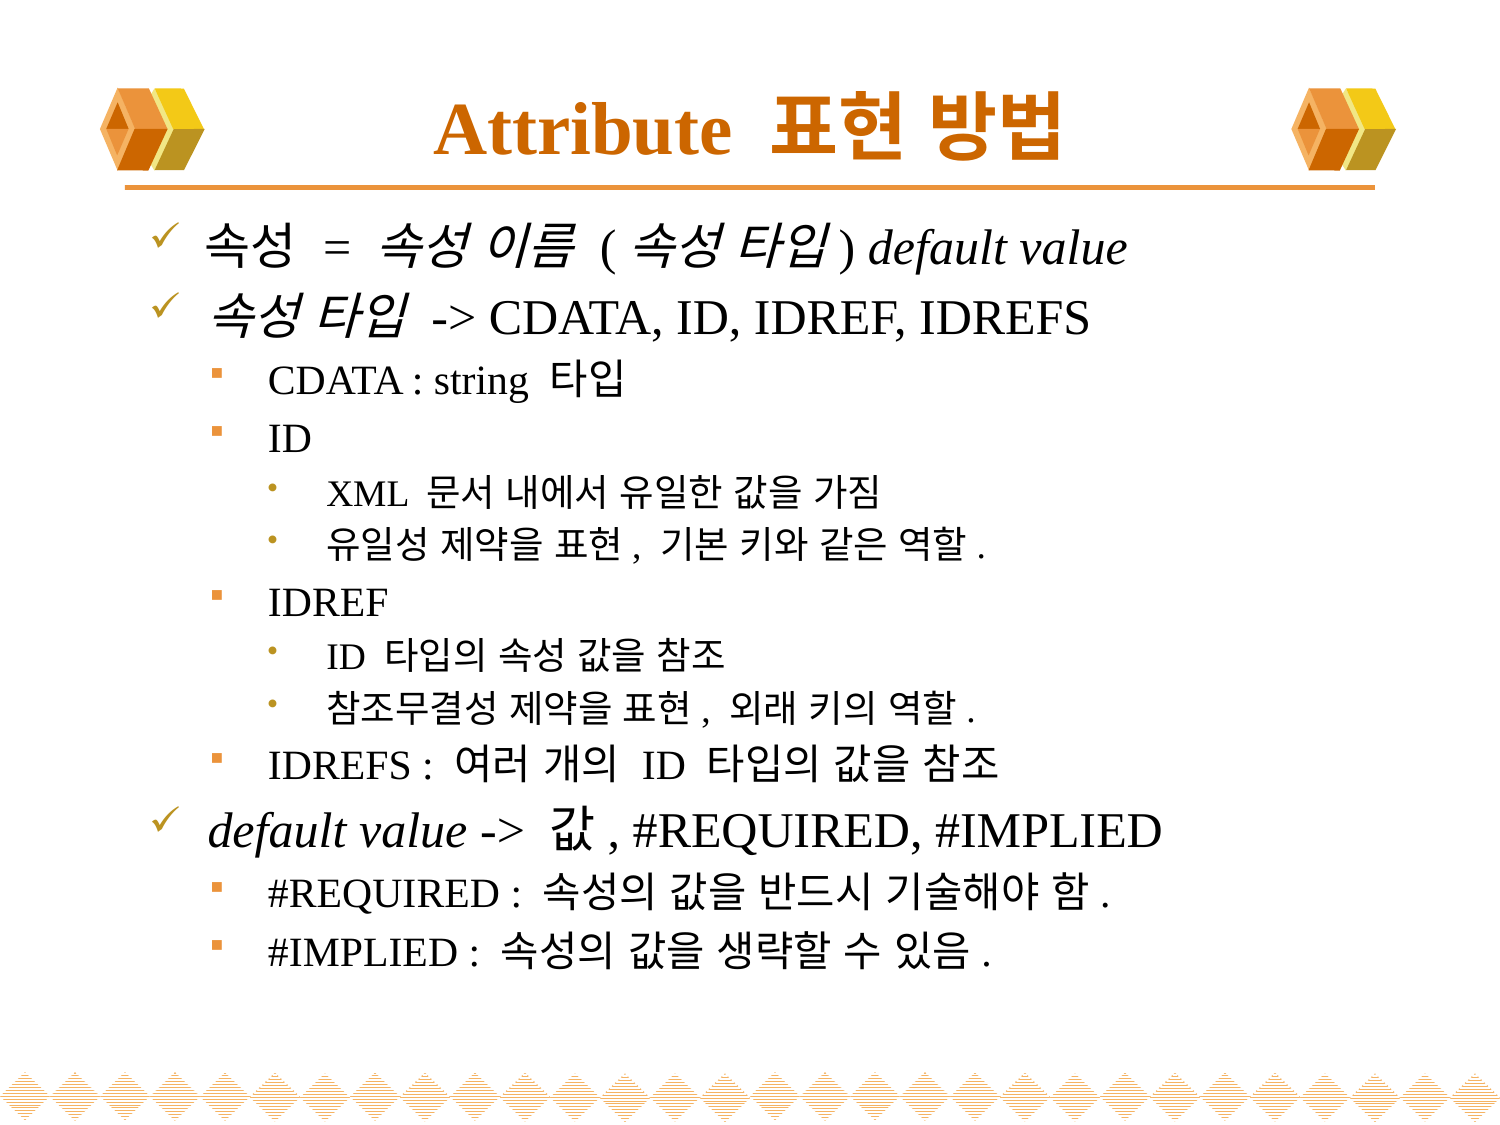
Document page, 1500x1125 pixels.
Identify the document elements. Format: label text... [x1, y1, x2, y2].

list 속성 = 속성 이름 (속성 타입) default value 속성 타입 -> CDATA, ID, IDREF, IDREFS CDATA : string 타입 ID XML 문서 내에서 유일한 값을 가짐 유일성 제약을 표현, 기본 키와 같은 역할. IDREF ID 타입의 속성 값을 참조 참조무결성 제약을 표현, 외래 키의 역할. IDREFS : 여러 개의 ID 타입의 값을 참조 default value -> 값, #REQUIRED, #IMPLIED #REQUIRED : 속성의 값을 반드시 기술해야 함. #IMPLIED : 속성의 값을 생략할 수 있음. [75, 202, 1425, 1058]
title Attribute 표현 방법 [75, 67, 1425, 182]
